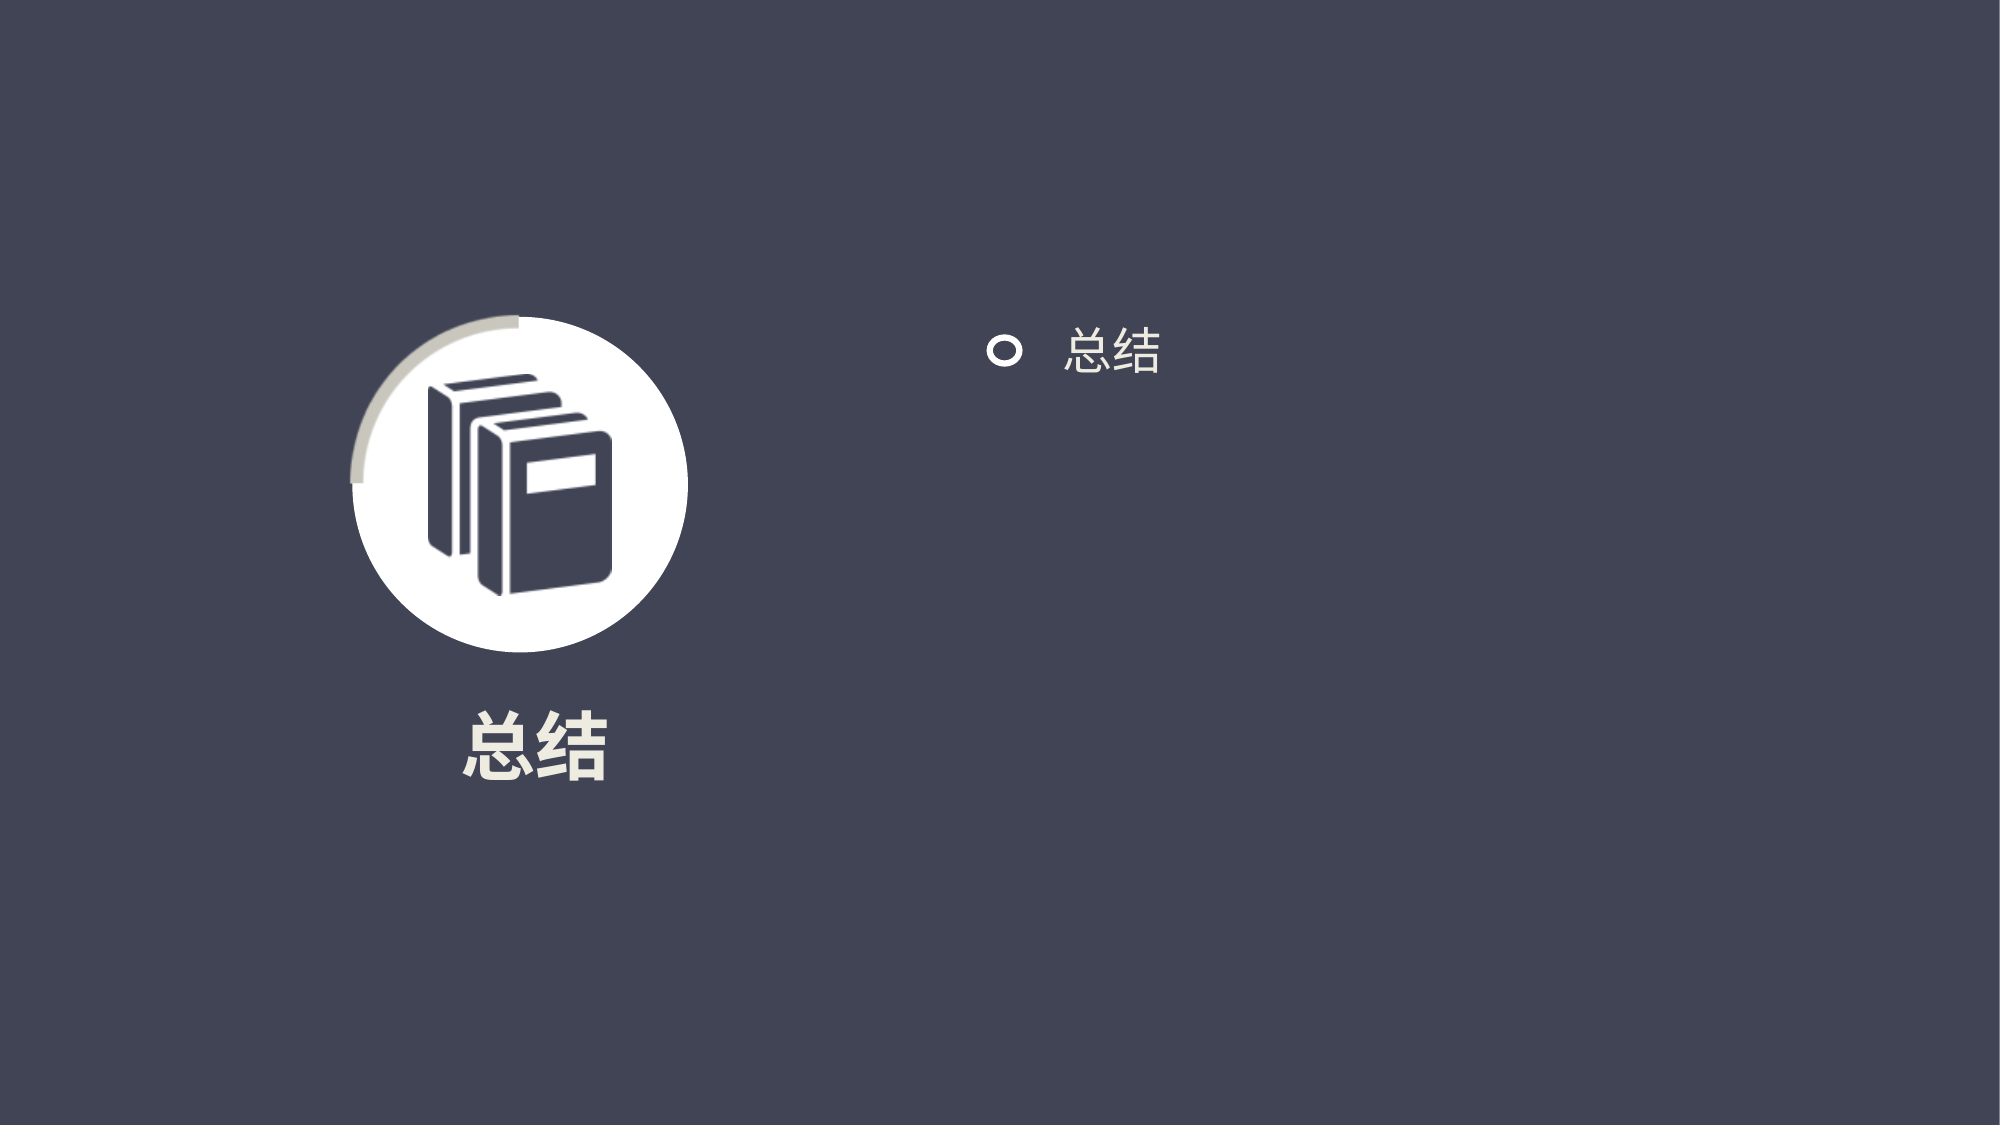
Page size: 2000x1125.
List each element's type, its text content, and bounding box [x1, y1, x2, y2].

picture [349, 314, 691, 656]
text_box 总结 [1047, 312, 1178, 388]
text_box 总结 [445, 692, 626, 798]
text_box [989, 337, 1020, 364]
